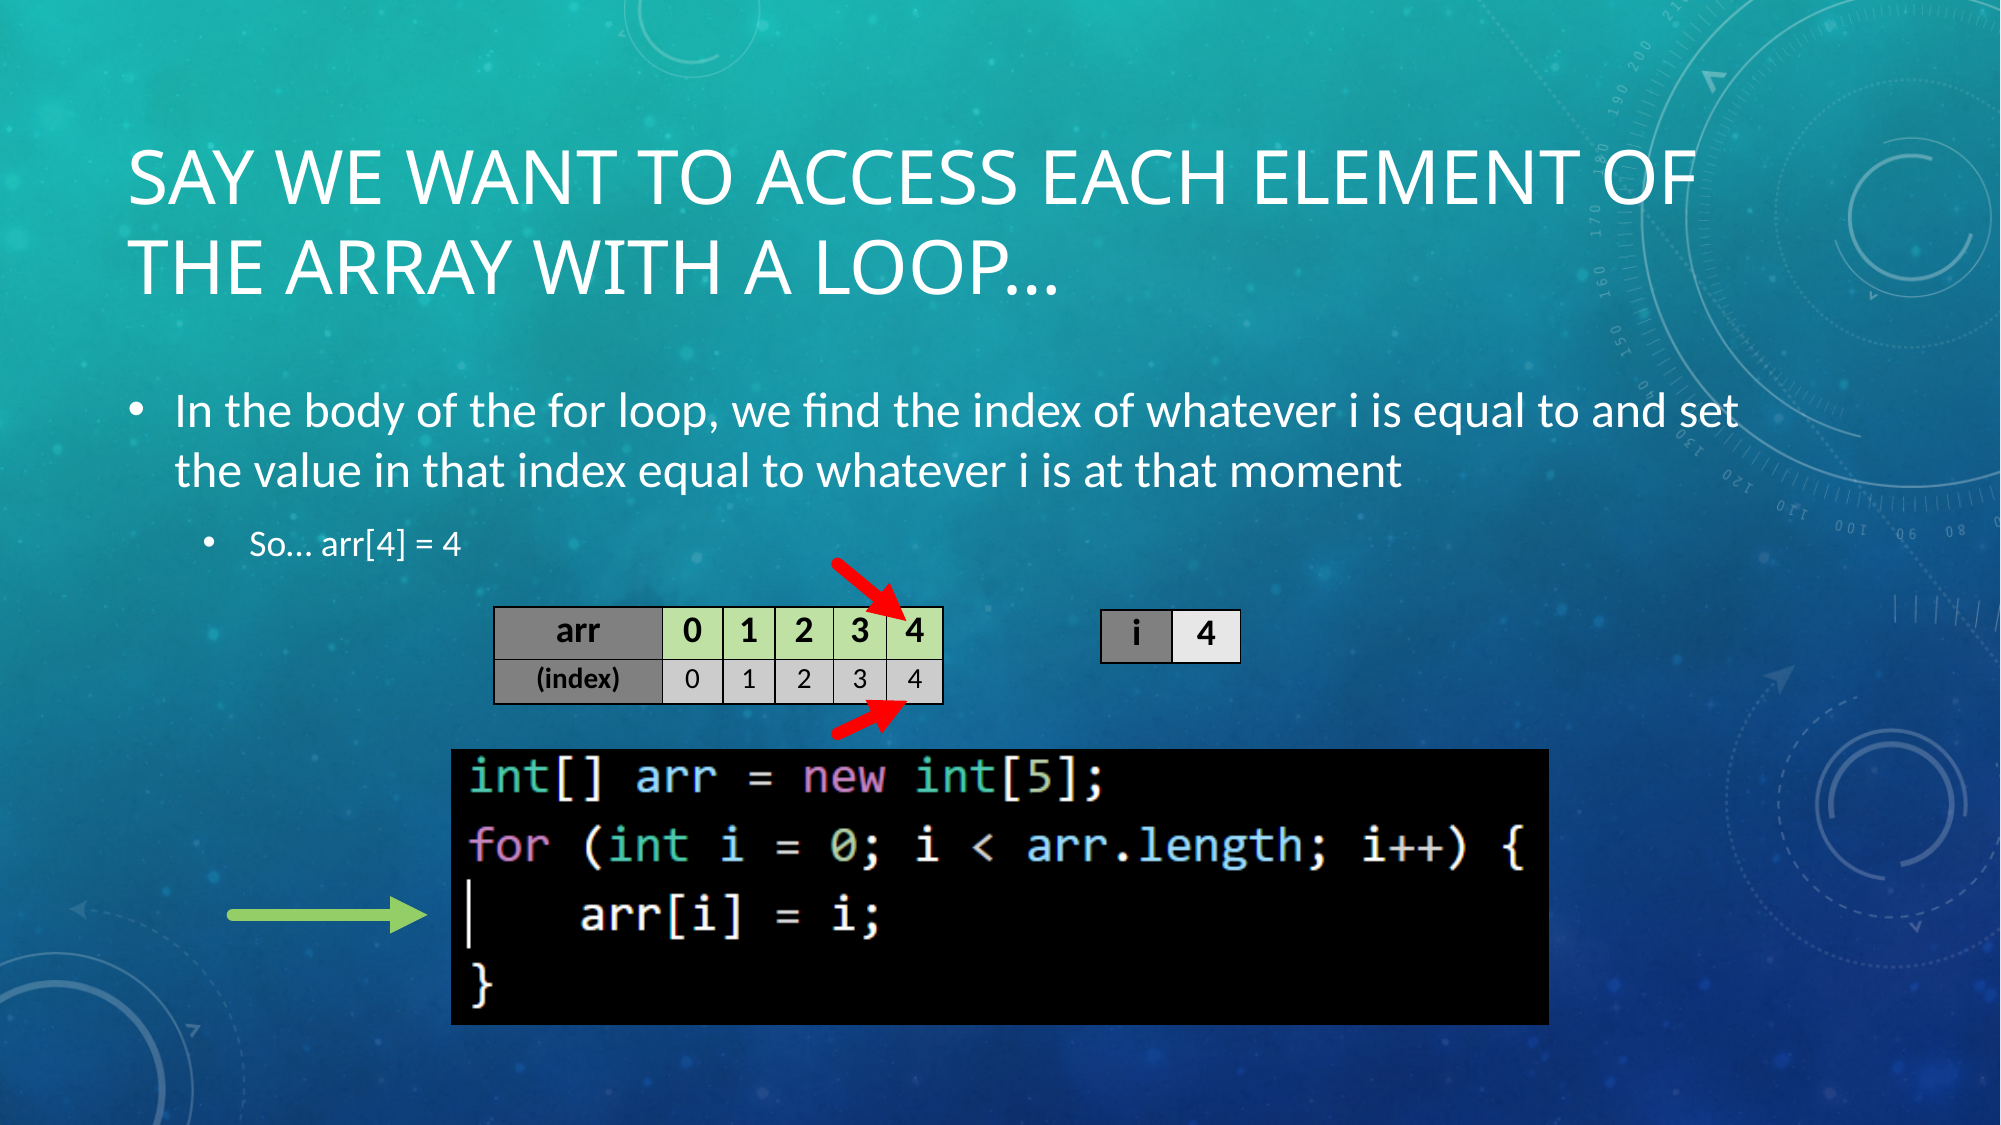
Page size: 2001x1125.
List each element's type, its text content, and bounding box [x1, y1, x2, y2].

table_header arr [495, 608, 662, 659]
list In the body of the for loop, we find the index of whatever i is equal to and set the value in that index equal to whatever i is at that moment So… arr[4] = 4 [112, 351, 1775, 591]
table_header 0 [663, 608, 722, 659]
table_cell 3 [834, 660, 886, 703]
picture [0, 0, 2001, 1125]
table_header i [1102, 611, 1171, 662]
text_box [837, 700, 908, 735]
title Say we want to access each element of the array with a loop… [112, 99, 1775, 339]
table_cell 4 [887, 660, 942, 703]
table_header 1 [724, 608, 774, 659]
table_cell (index) [495, 660, 662, 703]
table_cell 1 [724, 660, 774, 703]
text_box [837, 563, 907, 622]
table_cell 2 [776, 660, 833, 703]
table_header 3 [834, 630, 886, 659]
table_header 2 [776, 608, 833, 659]
table_cell 0 [663, 660, 722, 703]
table_header 4 [1173, 611, 1240, 662]
table_header 4 [887, 608, 942, 659]
